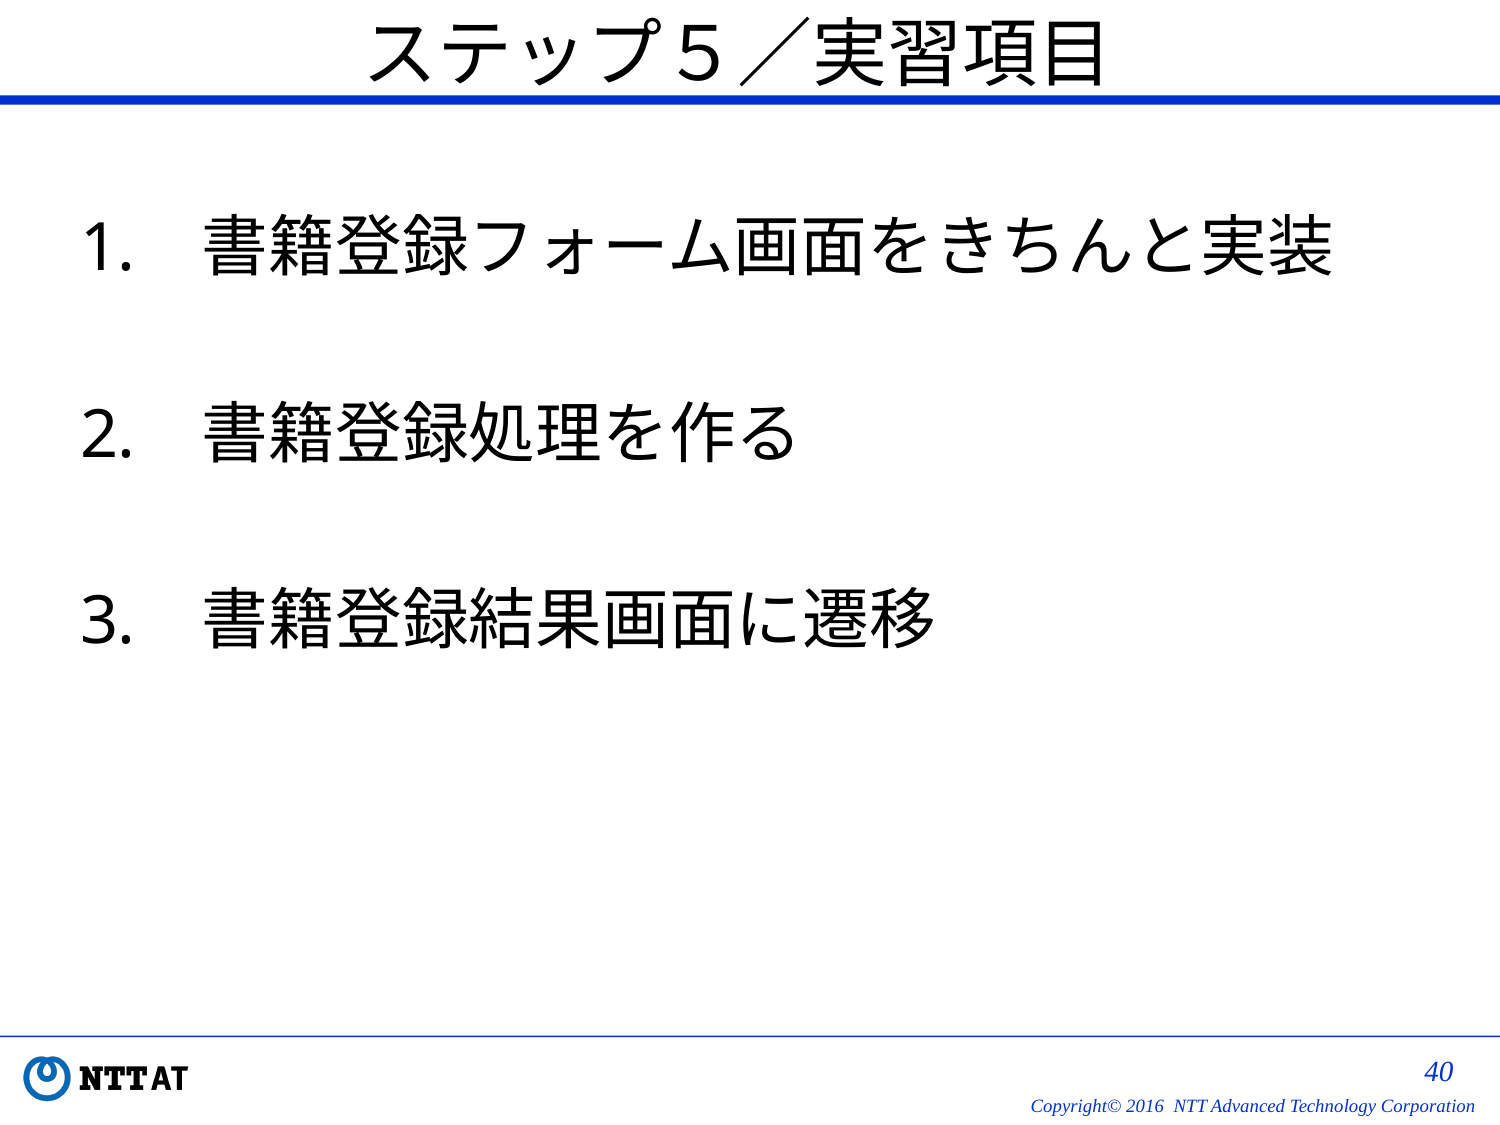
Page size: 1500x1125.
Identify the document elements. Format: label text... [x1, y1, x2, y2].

title ステップ５／実習項目 [112, 0, 1363, 100]
picture [0, 1038, 213, 1125]
slide_number 39 [1391, 1056, 1455, 1083]
list 書籍登録フォーム画面をきちんと実装 書籍登録処理を作る 書籍登録結果画面に遷移 [64, 196, 1459, 917]
